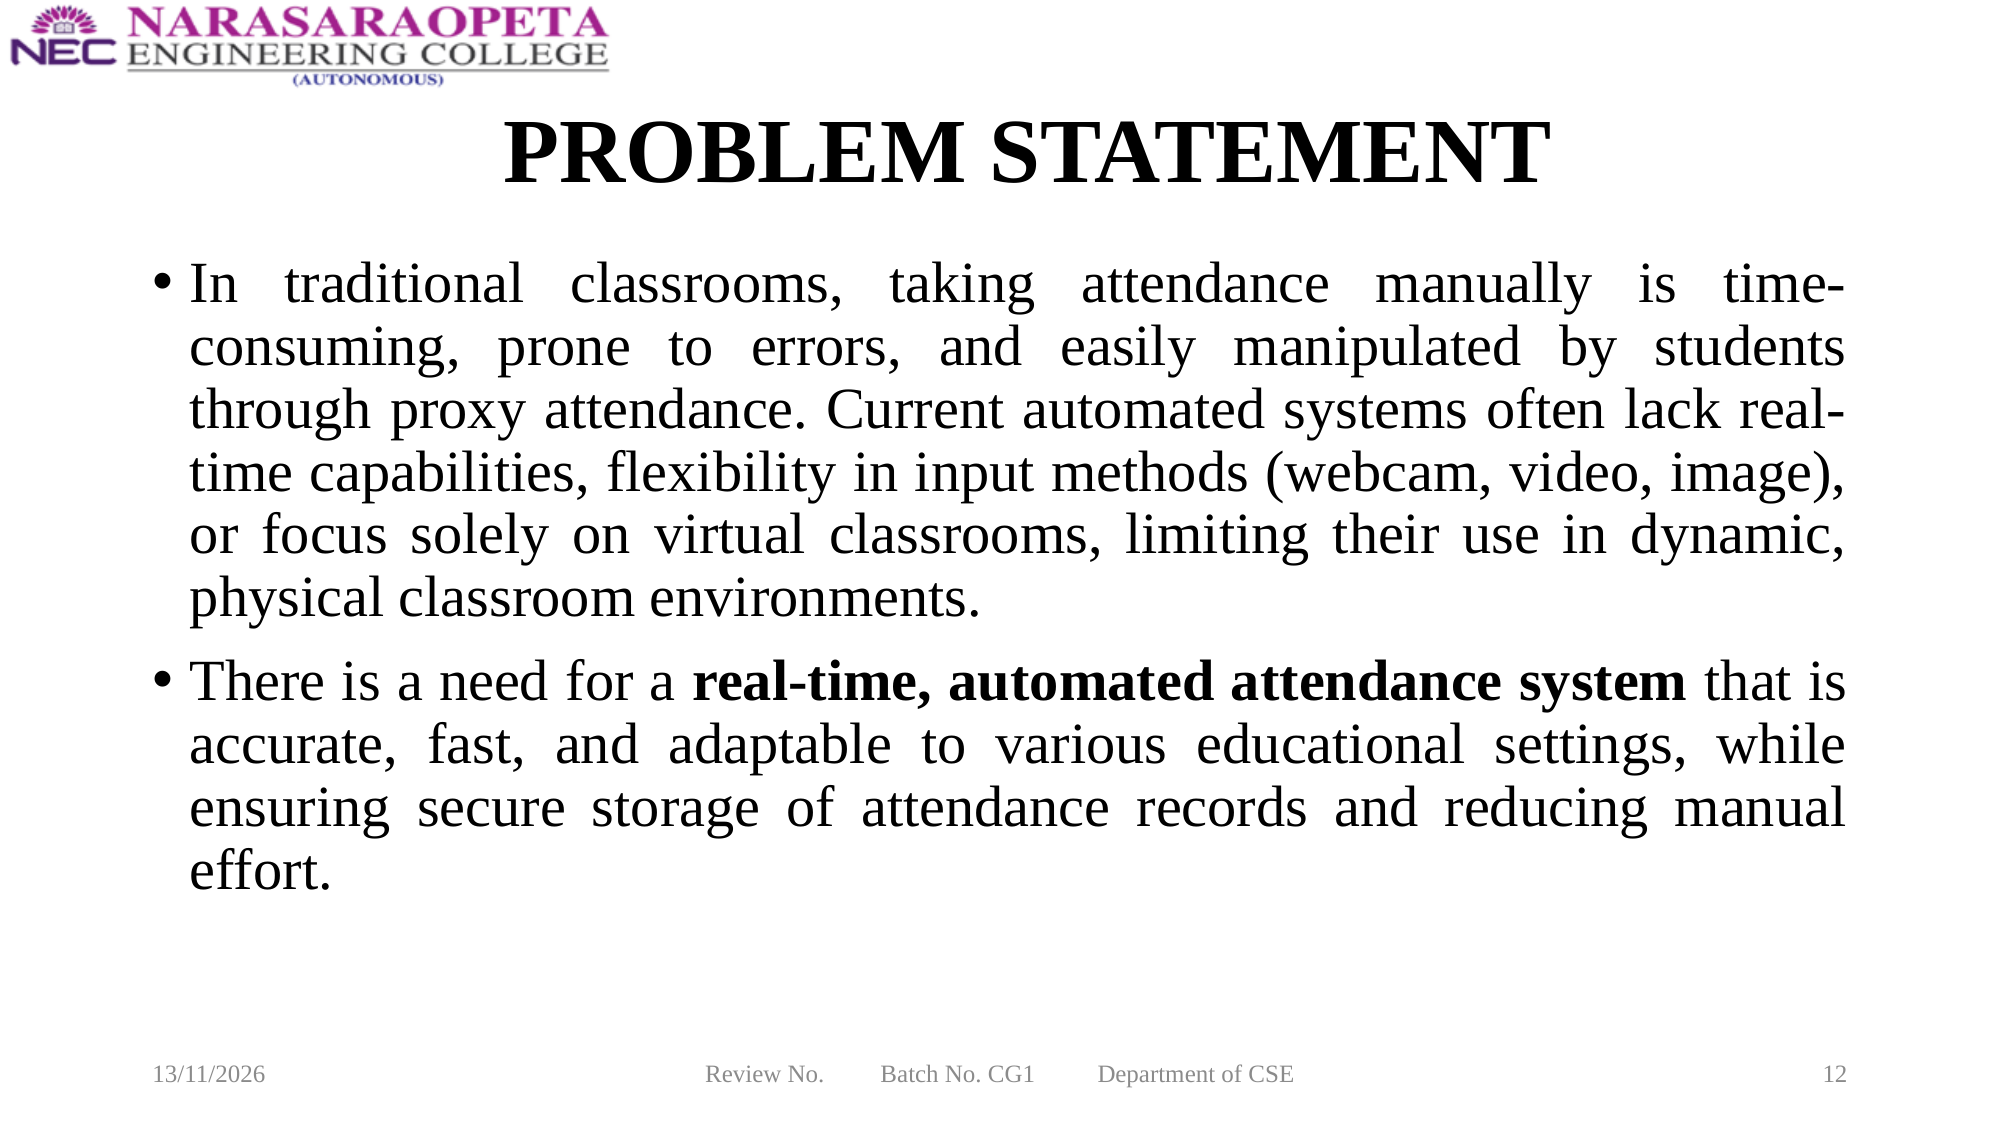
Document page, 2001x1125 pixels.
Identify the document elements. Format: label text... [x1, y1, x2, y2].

footer Review No. Batch No. CG1 Department of CSE [662, 1042, 1338, 1103]
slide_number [137, 1042, 588, 1103]
title PROBLEM STATEMENT [193, 59, 1863, 244]
slide_number 12 [1412, 1042, 1863, 1103]
list In traditional classrooms, taking attendance manually is time-consuming, prone to errors, and easily manipulated by students through proxy attendance. Current automated systems often lack real-time capabilities, flexibility in input methods (webcam, video, image), or focus solely on virtual classrooms, limiting their use in dynamic, physical classroom environments. There is a need for a real-time, automated attendance system that is accurate, fast, and adaptable to various educational settings, while ensuring secure storage of attendance records and reducing manual effort. [137, 244, 1863, 1066]
picture [0, 0, 1280, 719]
